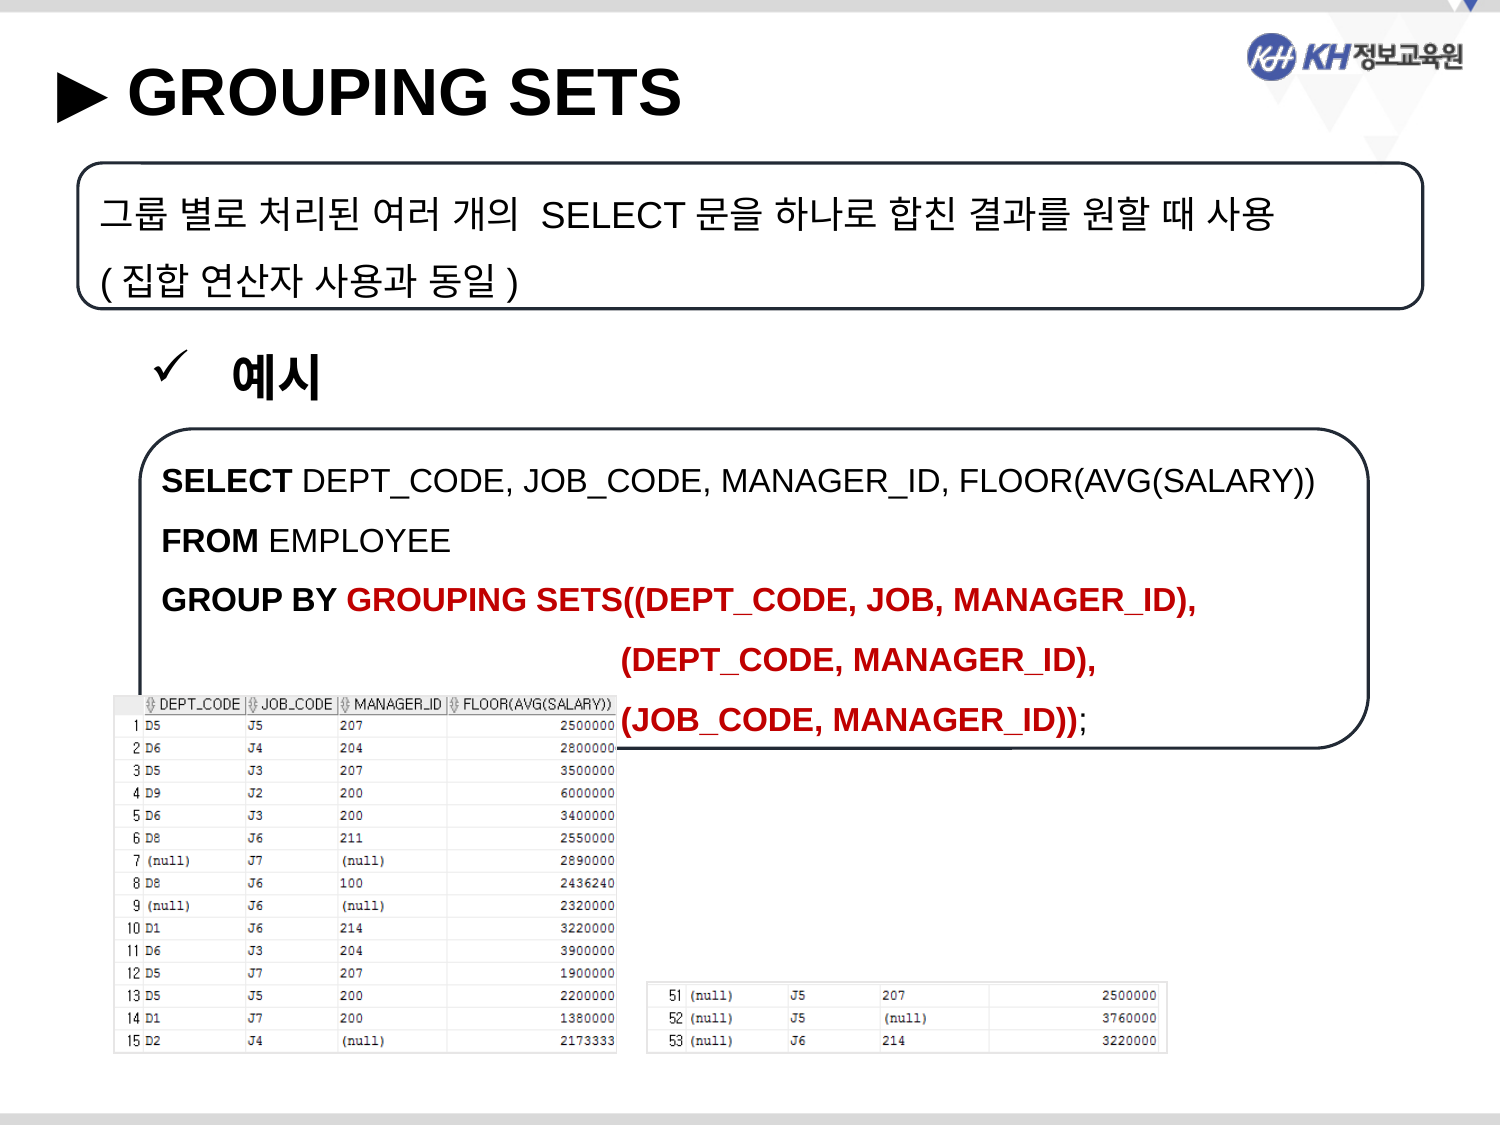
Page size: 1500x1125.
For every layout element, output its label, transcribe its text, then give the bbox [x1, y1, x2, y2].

picture [0, 0, 1500, 1113]
text_box 예시 [134, 338, 339, 414]
text_box ▶ GROUPING SETS [42, 41, 1460, 137]
text_box SELECT DEPT_CODE, JOB_CODE, MANAGER_ID, FLOOR(AVG(SALARY)) FROM EMPLOYEE GROUP BY GROUPING SETS((DEPT_CODE, JOB, MANAGER_ID), (DEPT_CODE, MANAGER_ID), (JOB_CODE, MANAGER_ID)); [138, 427, 1370, 750]
text_box 그룹 별로 처리된 여러 개의 SELECT문을 하나로 합친 결과를 원할 때 사용 (집합 연산자 사용과 동일) [76, 161, 1424, 310]
